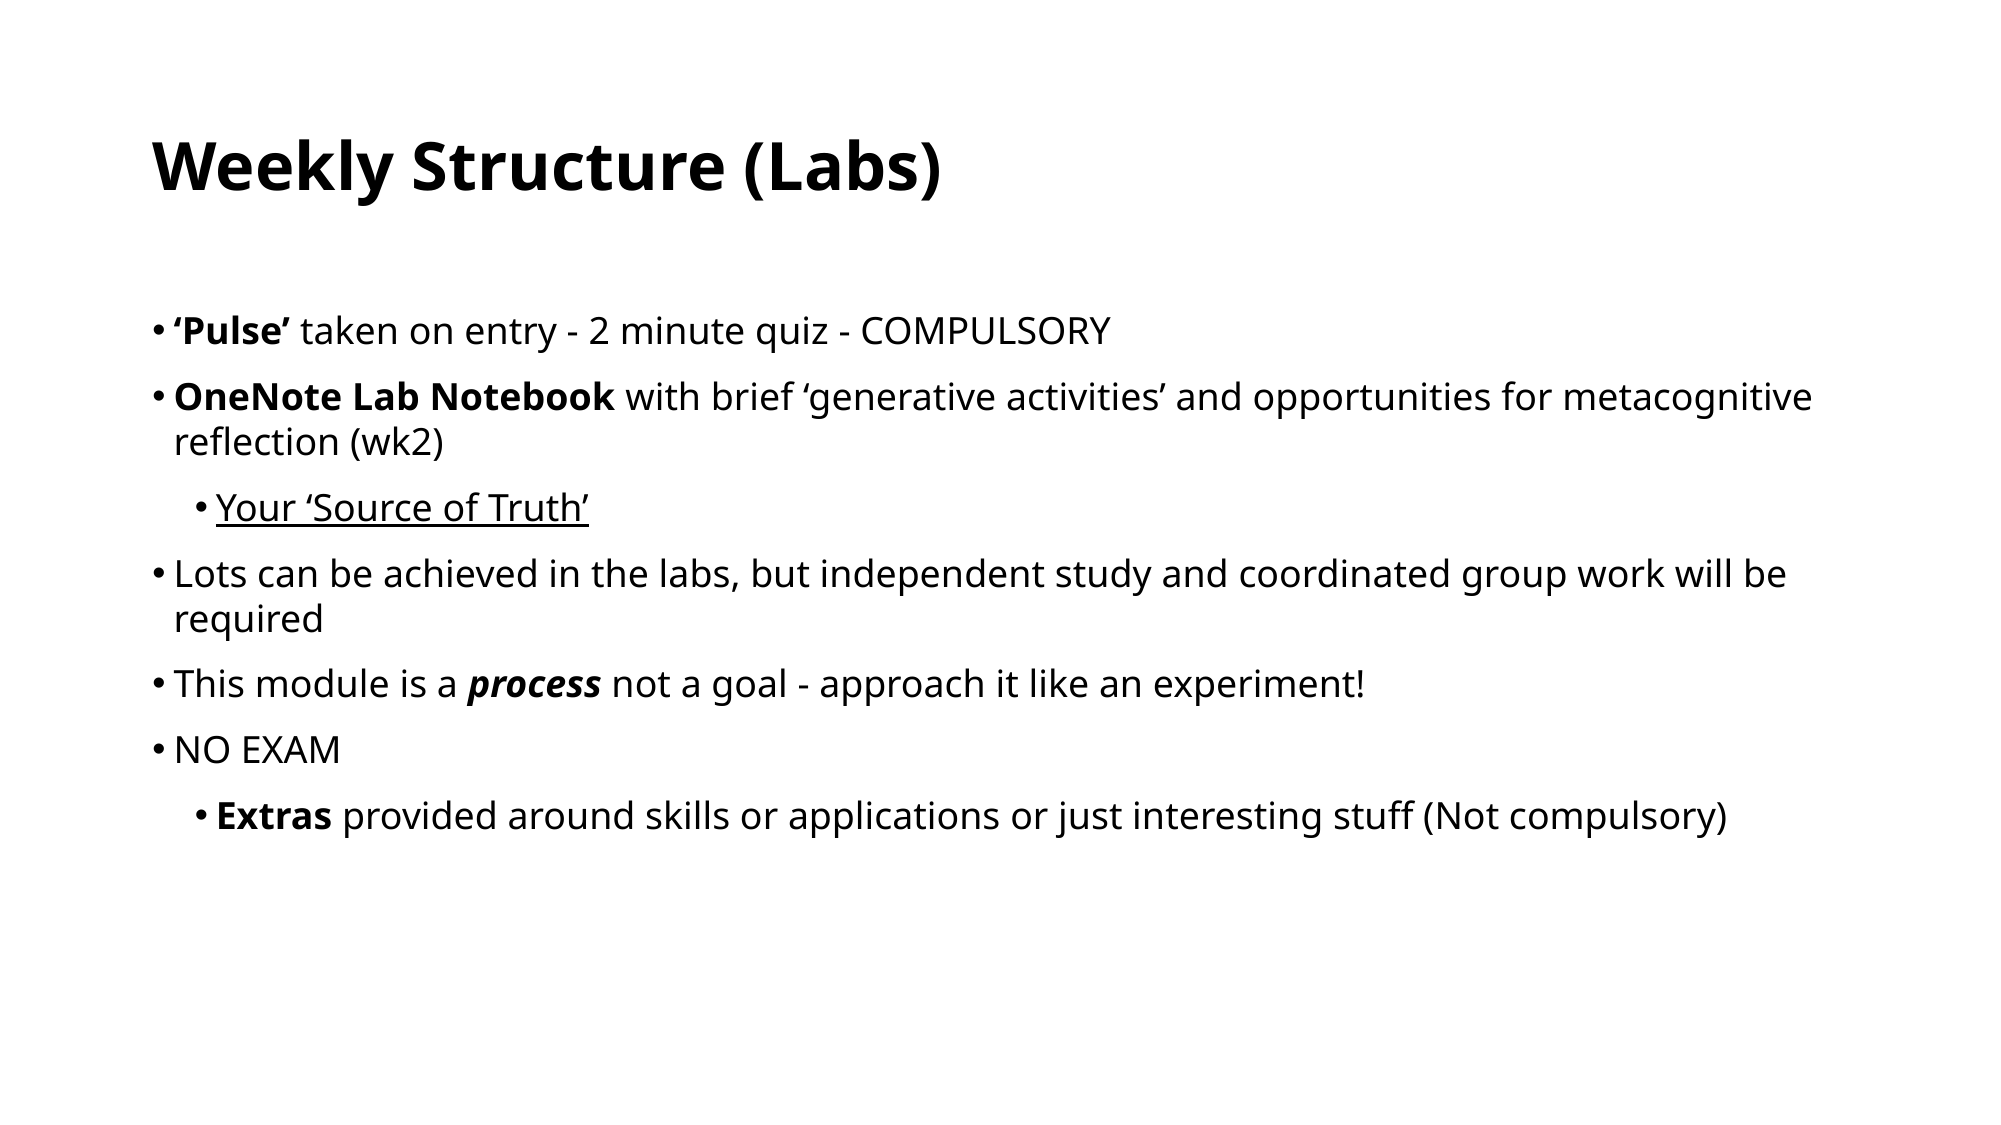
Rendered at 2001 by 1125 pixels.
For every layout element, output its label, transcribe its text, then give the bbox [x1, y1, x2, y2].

title Weekly Structure (Labs) [137, 59, 1779, 278]
list ‘Pulse’ taken on entry - 2 minute quiz - COMPULSORY OneNote Lab Notebook with brief ‘generative activities’ and opportunities for metacognitive reflection (wk2) Your ‘Source of Truth’ Lots can be achieved in the labs, but independent study and coordinated group work will be required This module is a process not a goal - approach it like an experiment! NO EXAM Extras provided around skills or applications or just interesting stuff (Not compulsory) [137, 299, 1863, 1014]
